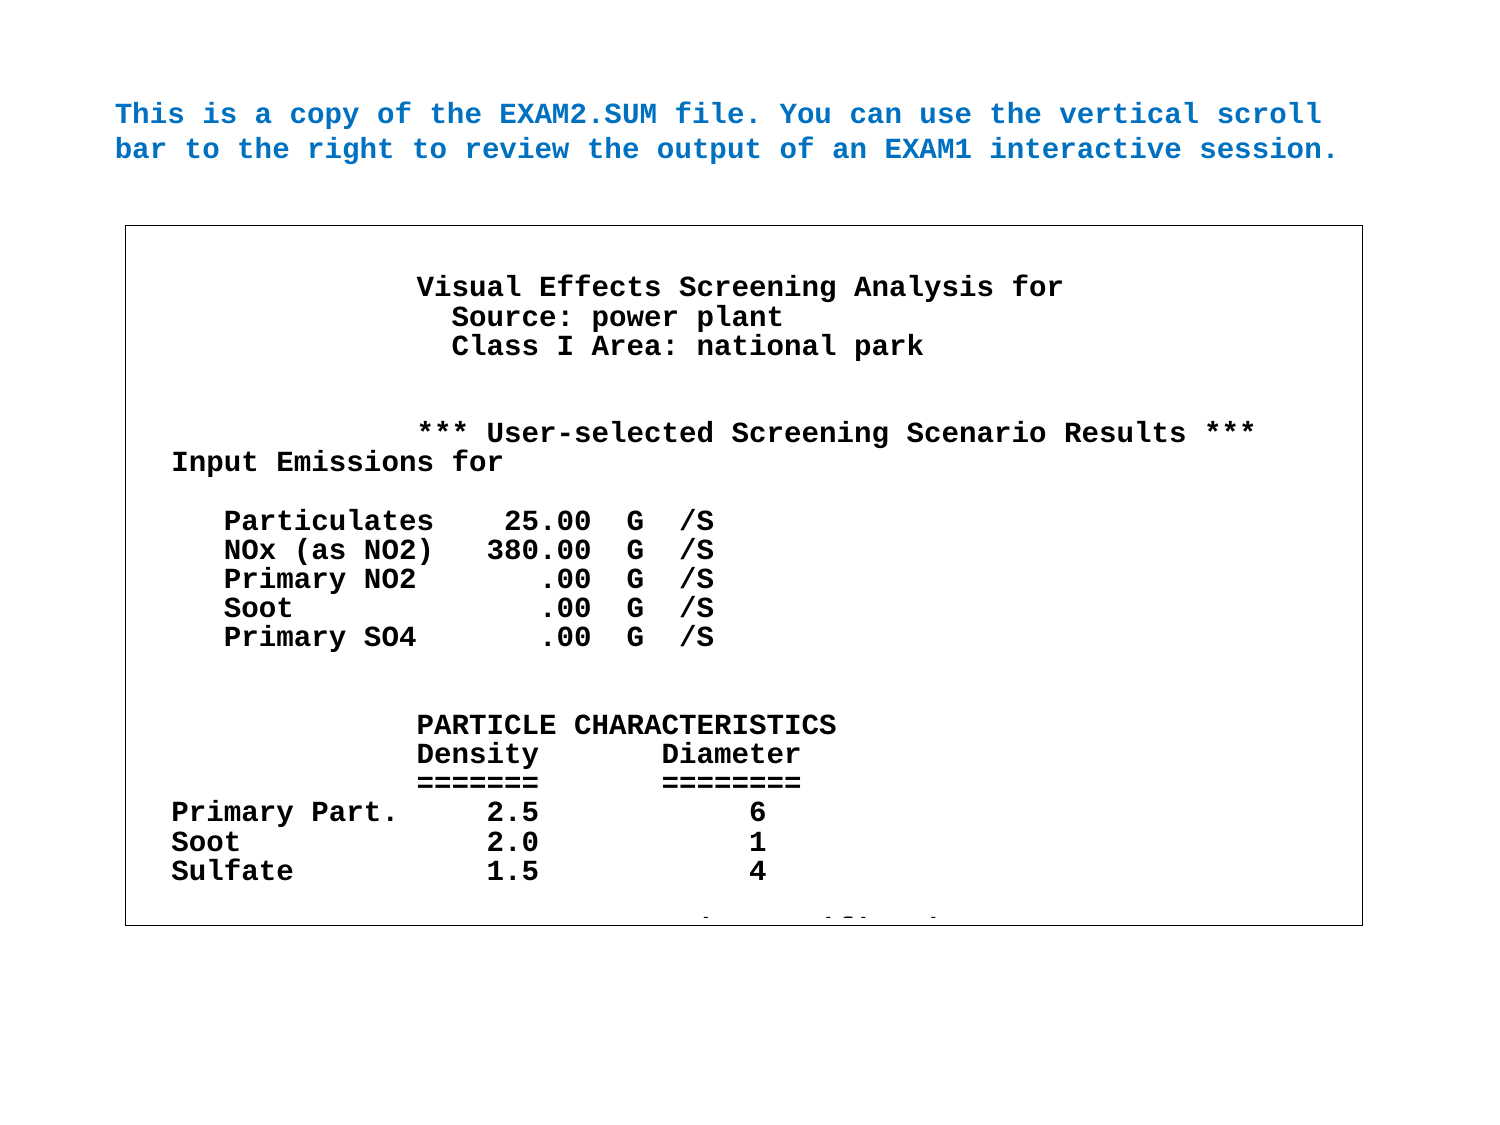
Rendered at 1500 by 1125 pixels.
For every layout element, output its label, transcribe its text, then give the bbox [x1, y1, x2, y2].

text_box This is a copy of the EXAM2.SUM file. You can use the vertical scroll bar to the right to review the output of an EXAM1 interactive session. [99, 87, 1400, 173]
